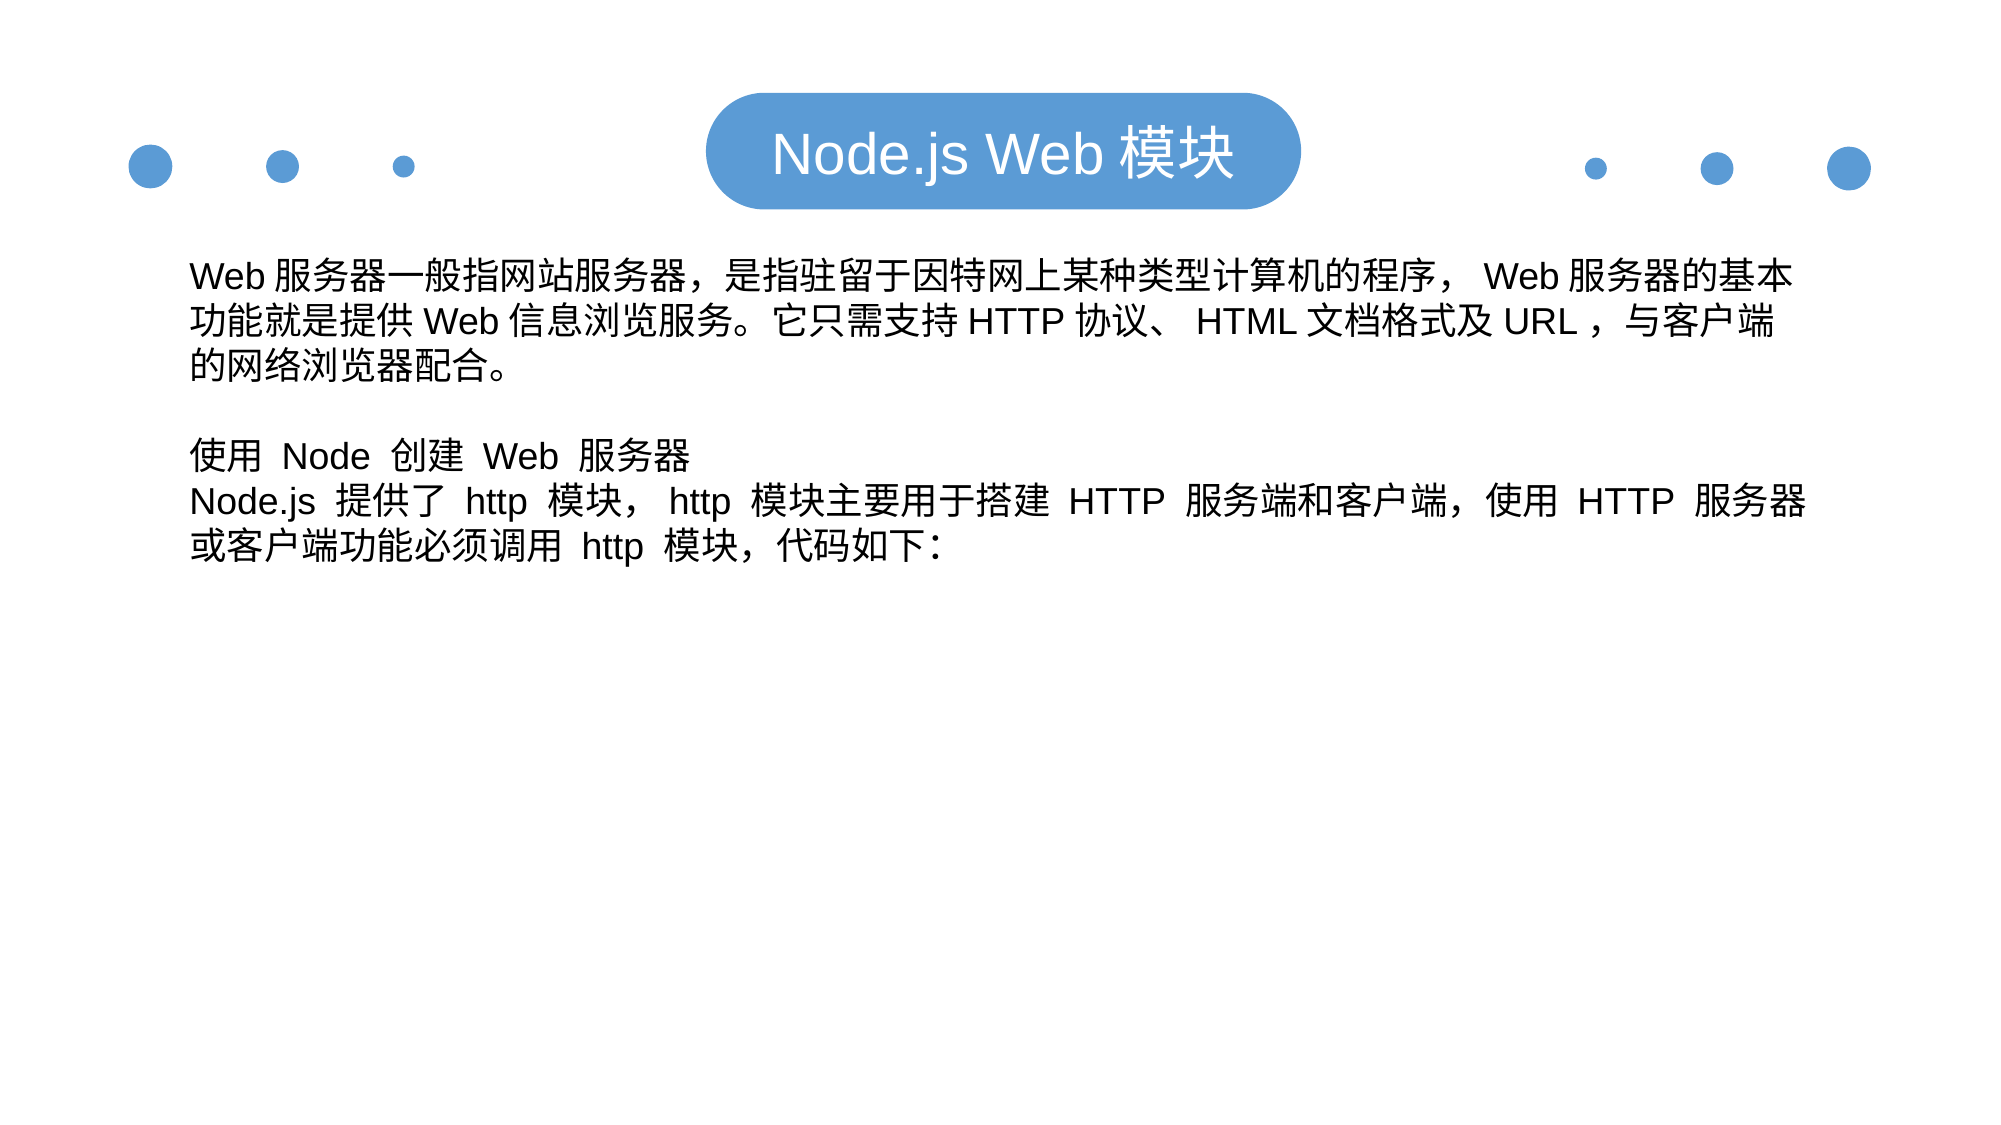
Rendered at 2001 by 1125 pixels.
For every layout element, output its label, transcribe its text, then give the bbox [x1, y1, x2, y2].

text_box Web服务器一般指网站服务器，是指驻留于因特网上某种类型计算机的程序，Web服务器的基本功能就是提供Web信息浏览服务。它只需支持HTTP协议、HTML文档格式及URL，与客户端的网络浏览器配合。 使用 Node 创建 Web 服务器 Node.js 提供了 http 模块，http 模块主要用于搭建 HTTP 服务端和客户端，使用 HTTP 服务器或客户端功能必须调用 http 模块，代码如下： [174, 244, 1826, 1115]
text_box Node.js Web模块 [704, 91, 1303, 211]
